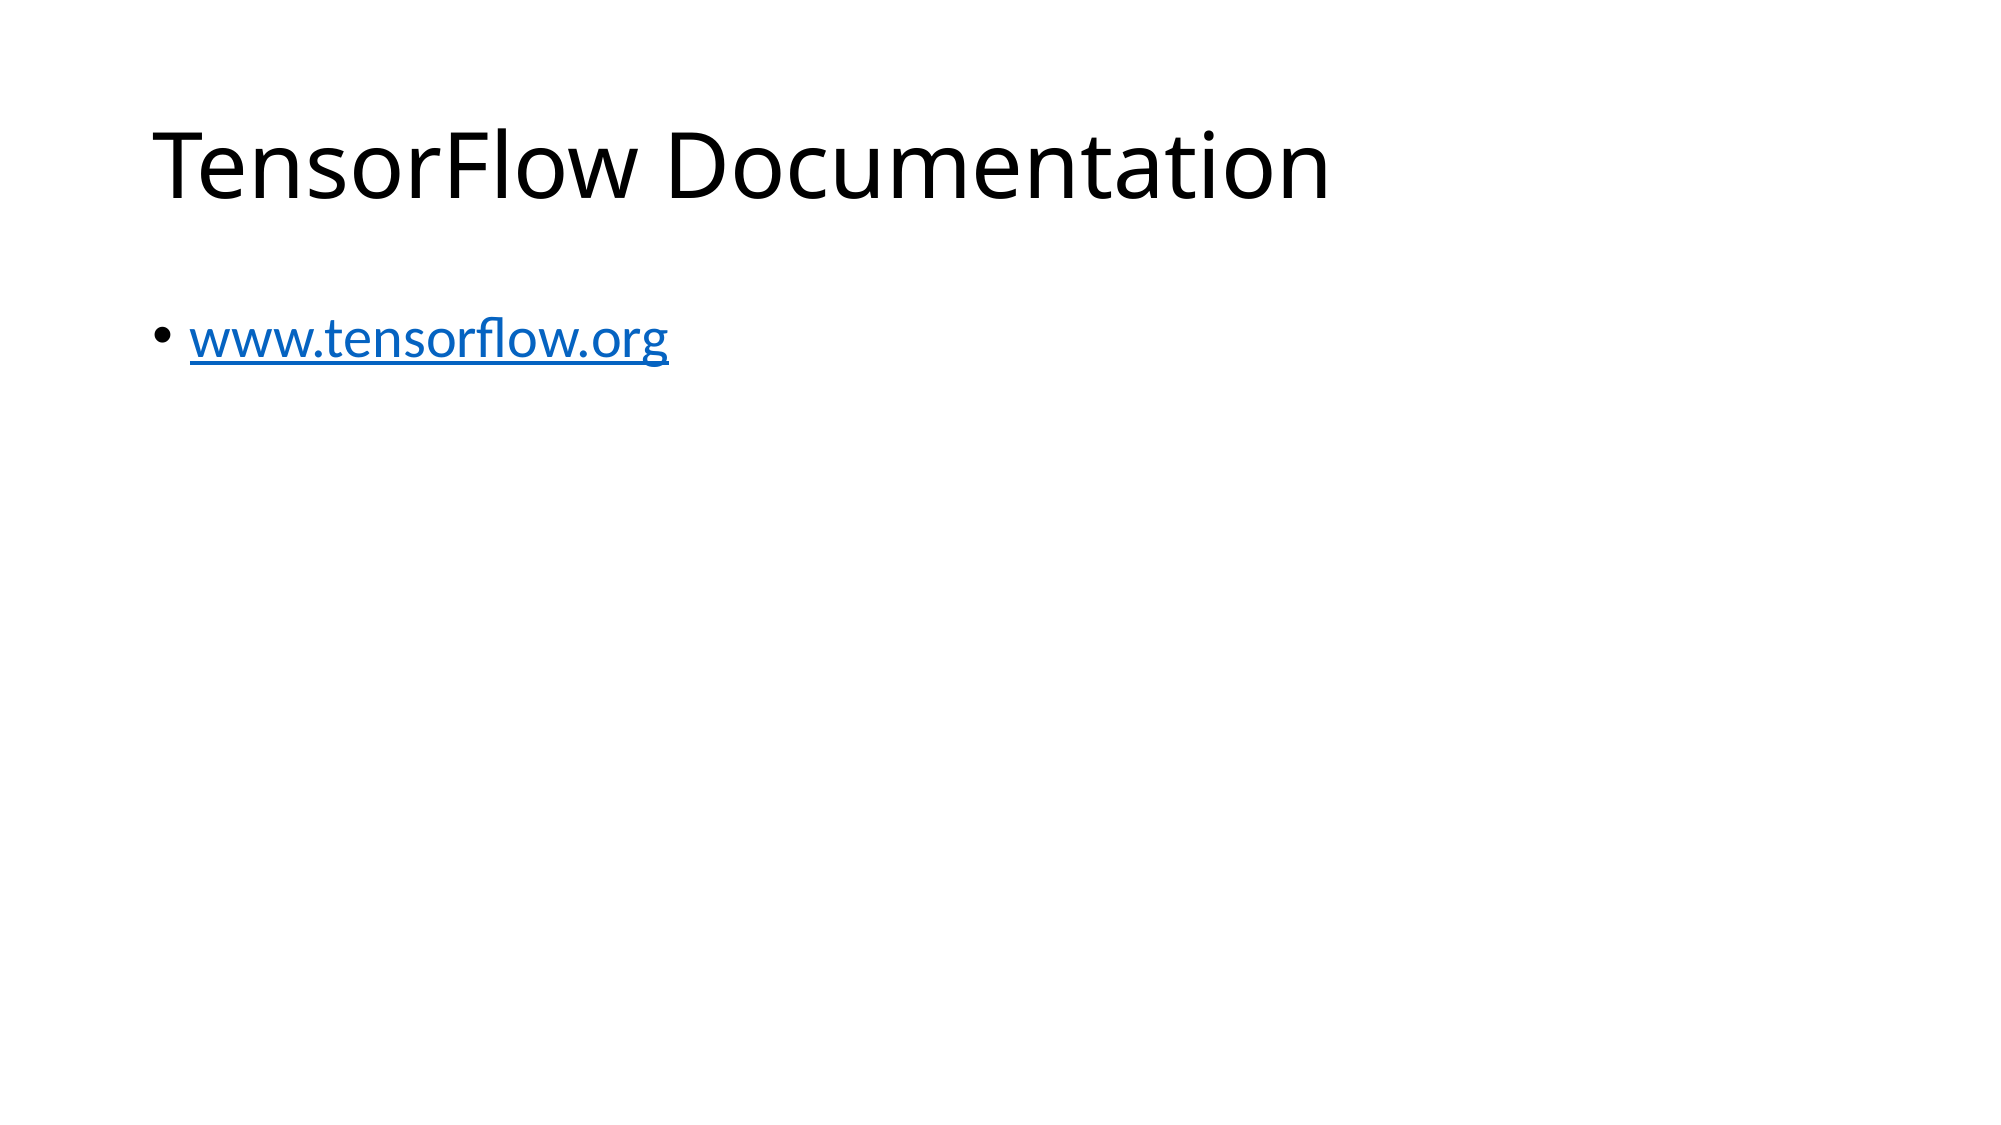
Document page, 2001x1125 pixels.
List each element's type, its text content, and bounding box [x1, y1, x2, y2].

list www.tensorflow.org [137, 299, 1863, 1014]
title TensorFlow Documentation [137, 59, 1863, 278]
